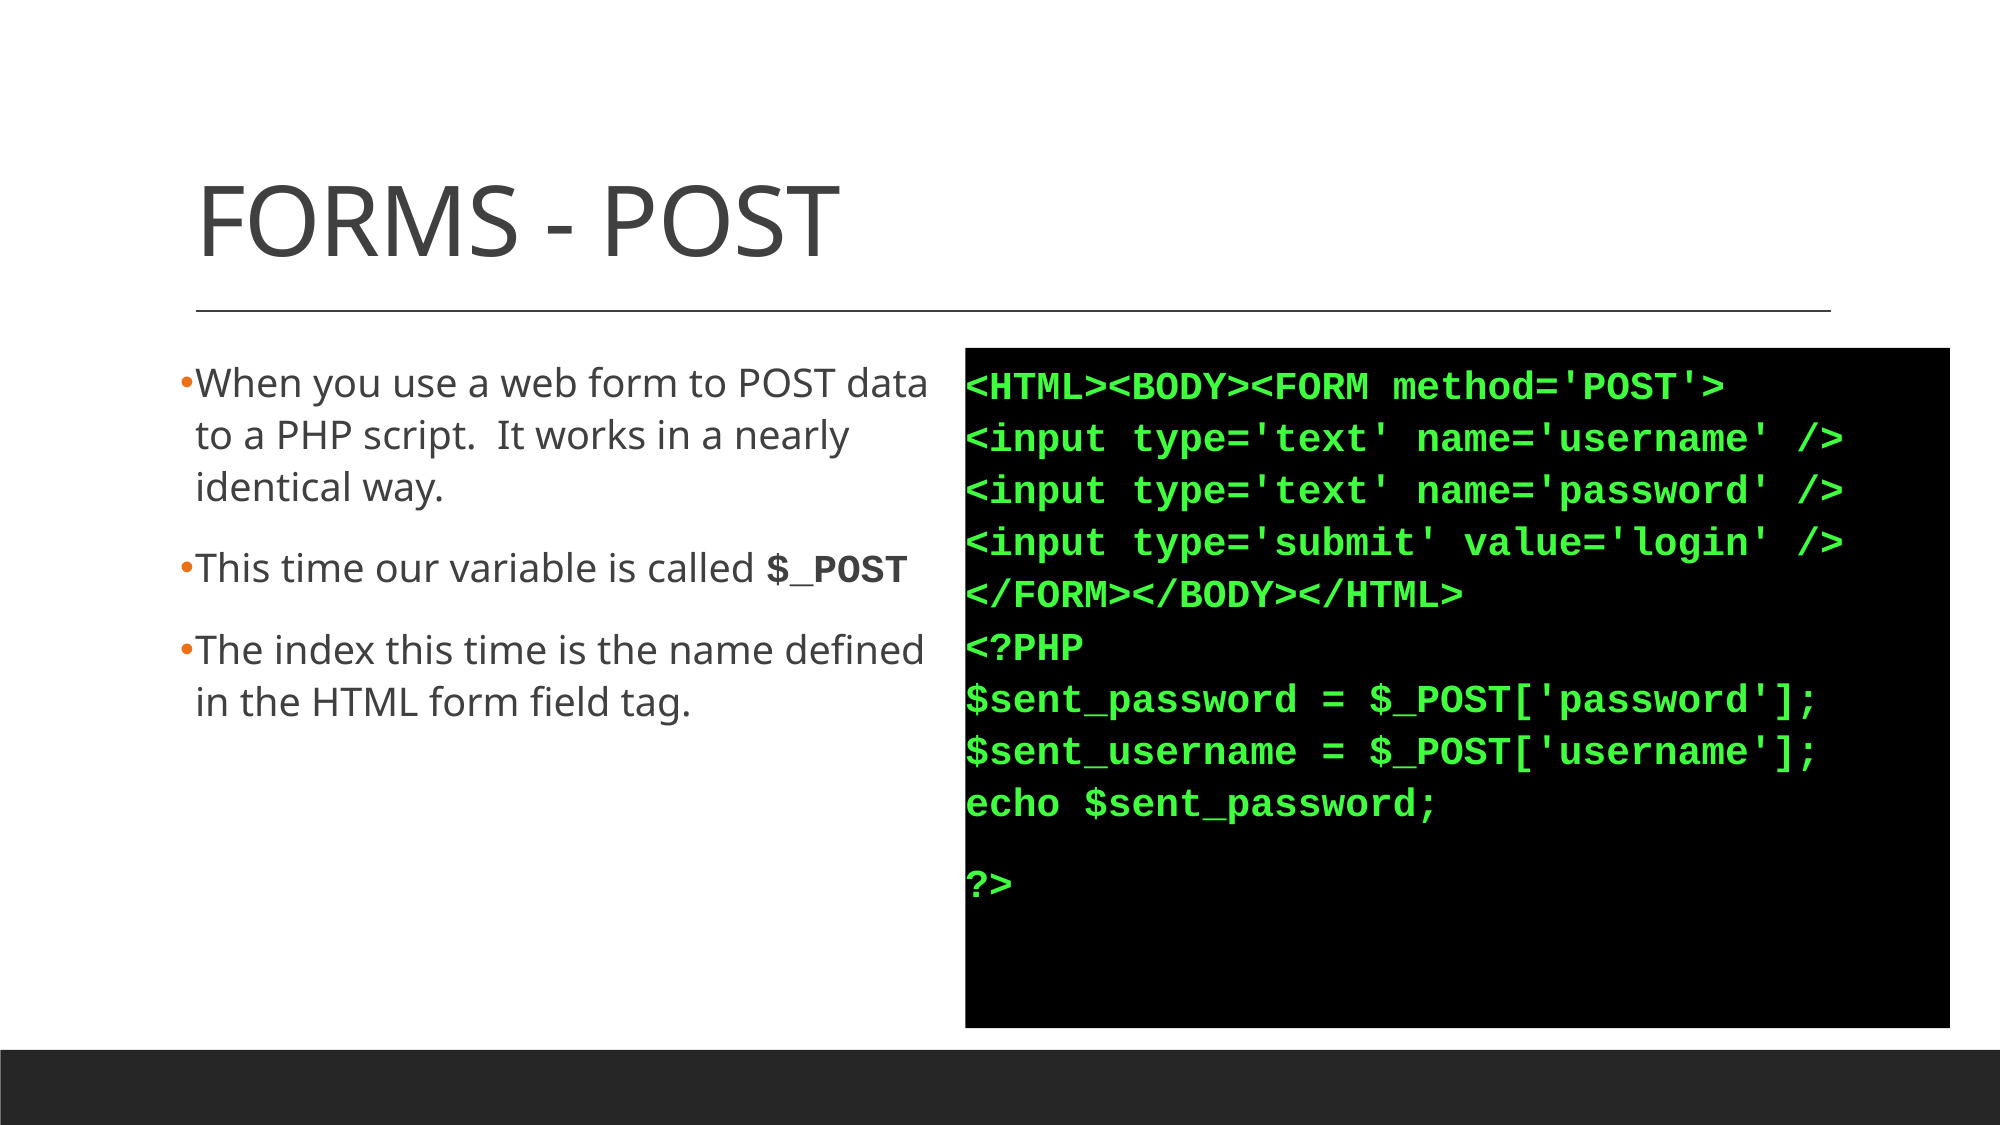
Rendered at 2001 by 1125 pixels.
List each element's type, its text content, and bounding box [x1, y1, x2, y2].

list When you use a web form to POST data to a PHP script. It works in a nearly identical way. This time our variable is called $_POST The index this time is the name defined in the HTML form field tag. [180, 345, 949, 963]
text_box <HTML><BODY><FORM method='POST'> <input type='text' name='username' /> <input type='text' name='password' /> <input type='submit' value='login' /> </FORM></BODY></HTML> <?PHP $sent_password = $_POST['password']; $sent_username = $_POST['username']; echo $sent_password; ?> [965, 347, 1950, 1029]
title FORMS - POST [180, 47, 1830, 285]
